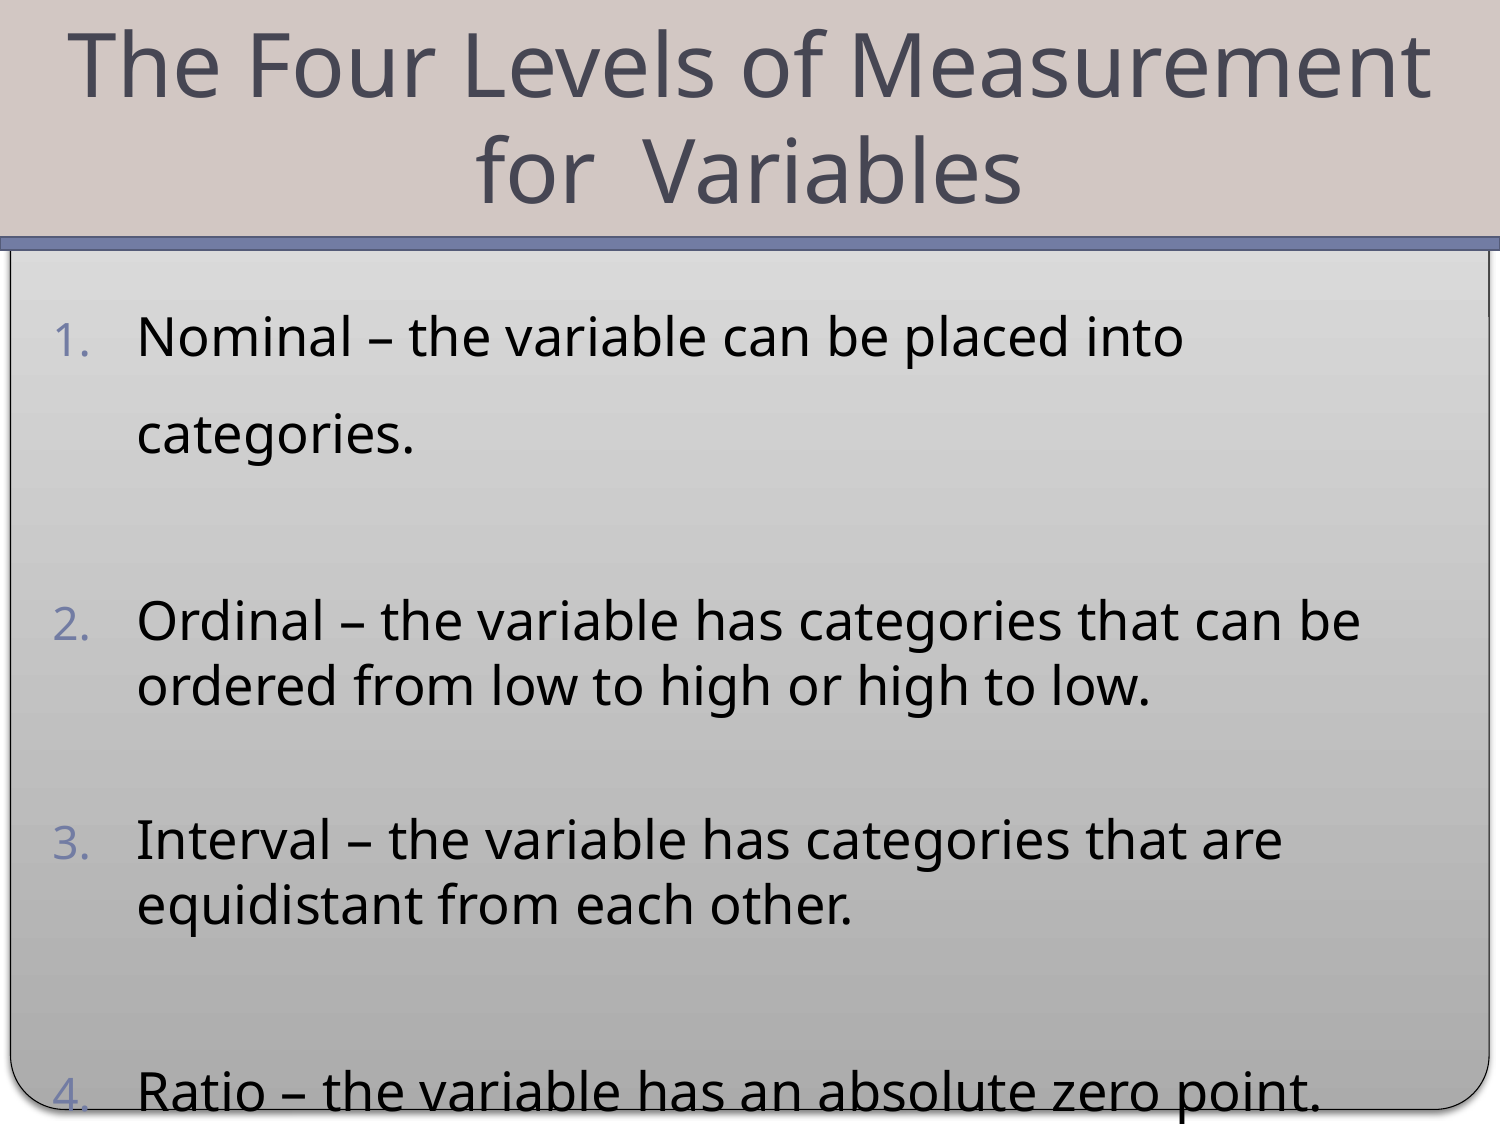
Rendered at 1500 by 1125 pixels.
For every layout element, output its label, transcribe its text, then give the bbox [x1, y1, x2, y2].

list Nominal – the variable can be placed into categories. Ordinal – the variable has categories that can be ordered from low to high or high to low. Interval – the variable has categories that are equidistant from each other. Ratio – the variable has an absolute zero point. [37, 262, 1463, 1075]
text_box [0, 236, 1500, 251]
text_box The Four Levels of Measurement for Variables [0, 0, 1500, 236]
